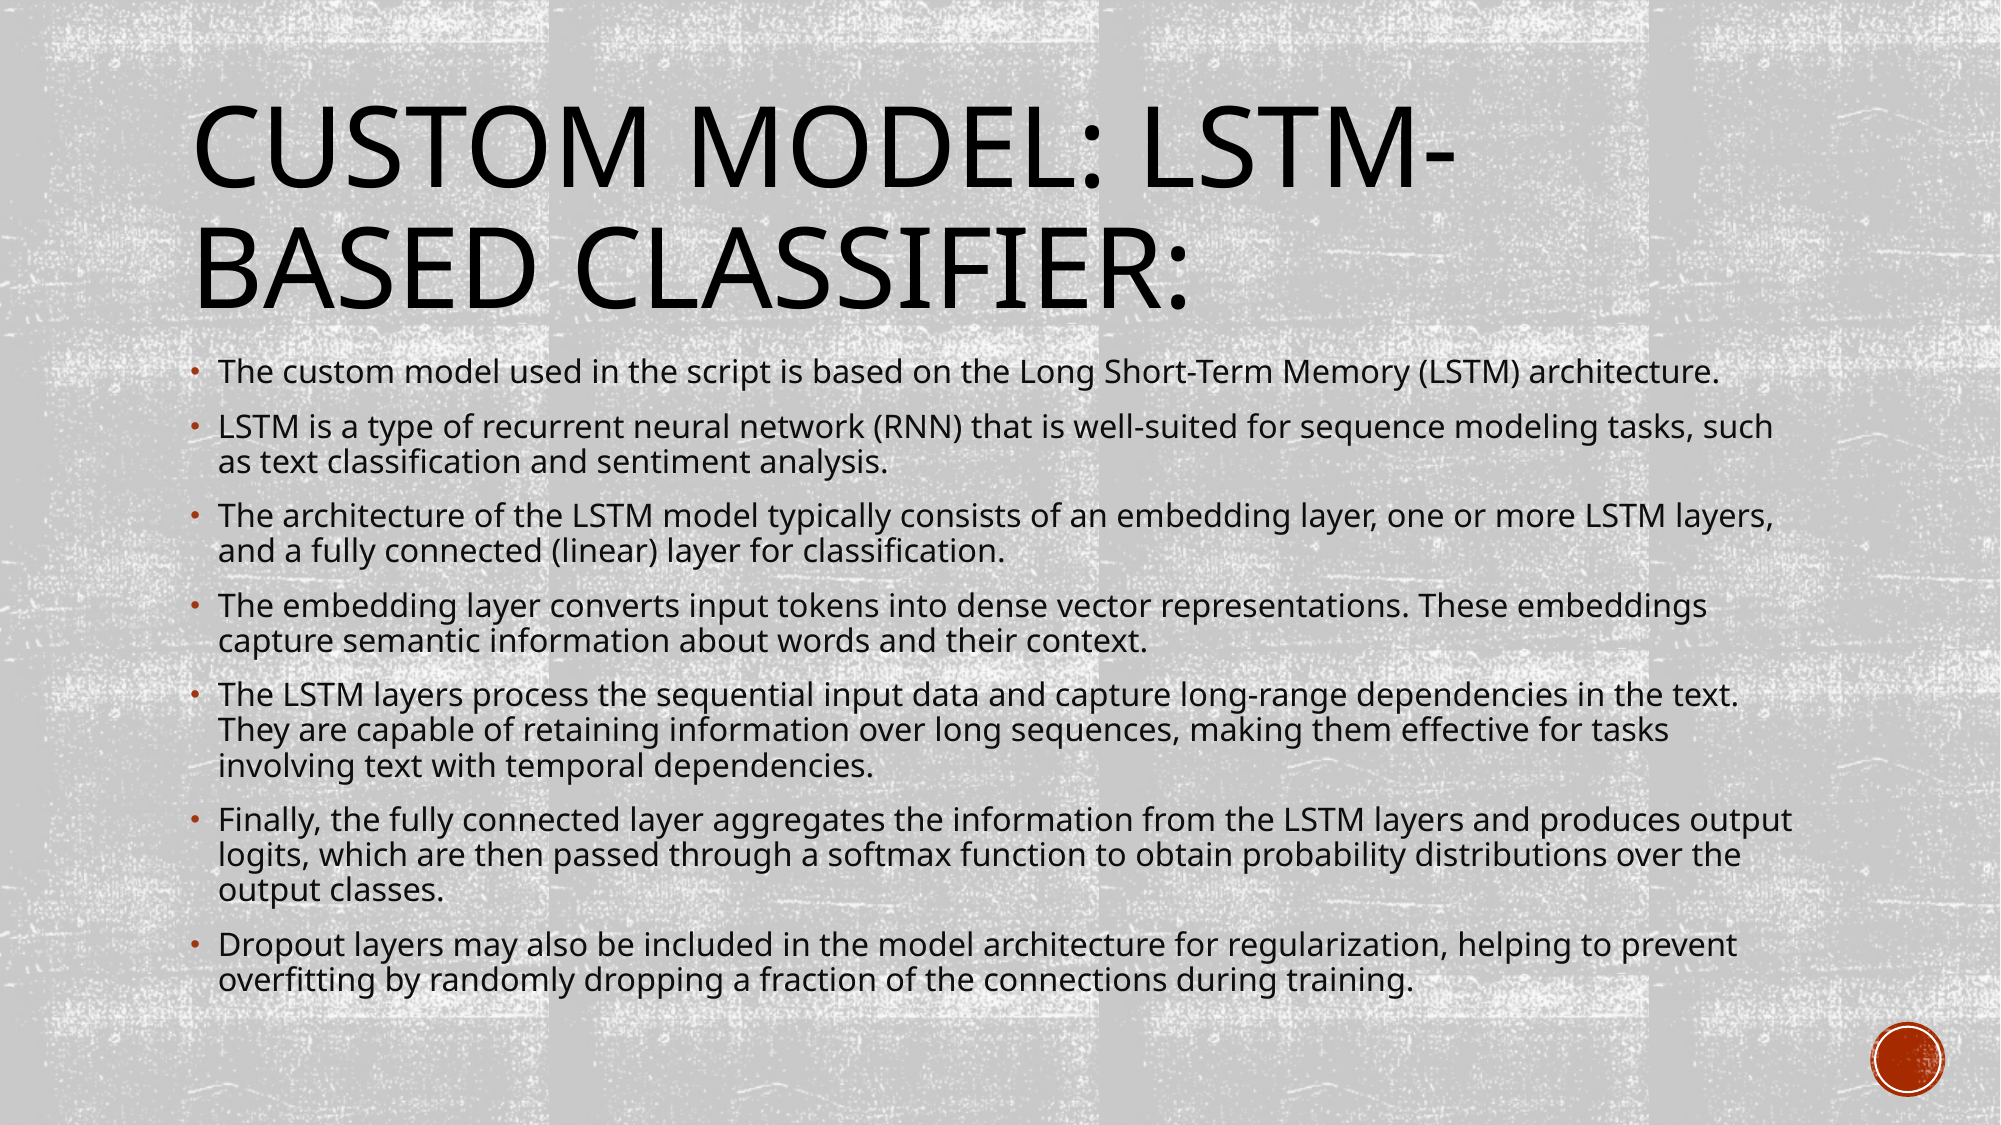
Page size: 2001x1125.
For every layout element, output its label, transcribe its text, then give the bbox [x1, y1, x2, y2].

title Custom Model: LSTM-based Classifier: [175, 79, 1826, 344]
list The custom model used in the script is based on the Long Short-Term Memory (LSTM) architecture. LSTM is a type of recurrent neural network (RNN) that is well-suited for sequence modeling tasks, such as text classification and sentiment analysis. The architecture of the LSTM model typically consists of an embedding layer, one or more LSTM layers, and a fully connected (linear) layer for classification. The embedding layer converts input tokens into dense vector representations. These embeddings capture semantic information about words and their context. The LSTM layers process the sequential input data and capture long-range dependencies in the text. They are capable of retaining information over long sequences, making them effective for tasks involving text with temporal dependencies. Finally, the fully connected layer aggregates the information from the LSTM layers and produces output logits, which are then passed through a softmax function to obtain probability distributions over the output classes. Dropout layers may also be included in the model architecture for regularization, helping to prevent overfitting by randomly dropping a fraction of the connections during training. [175, 348, 1826, 1013]
